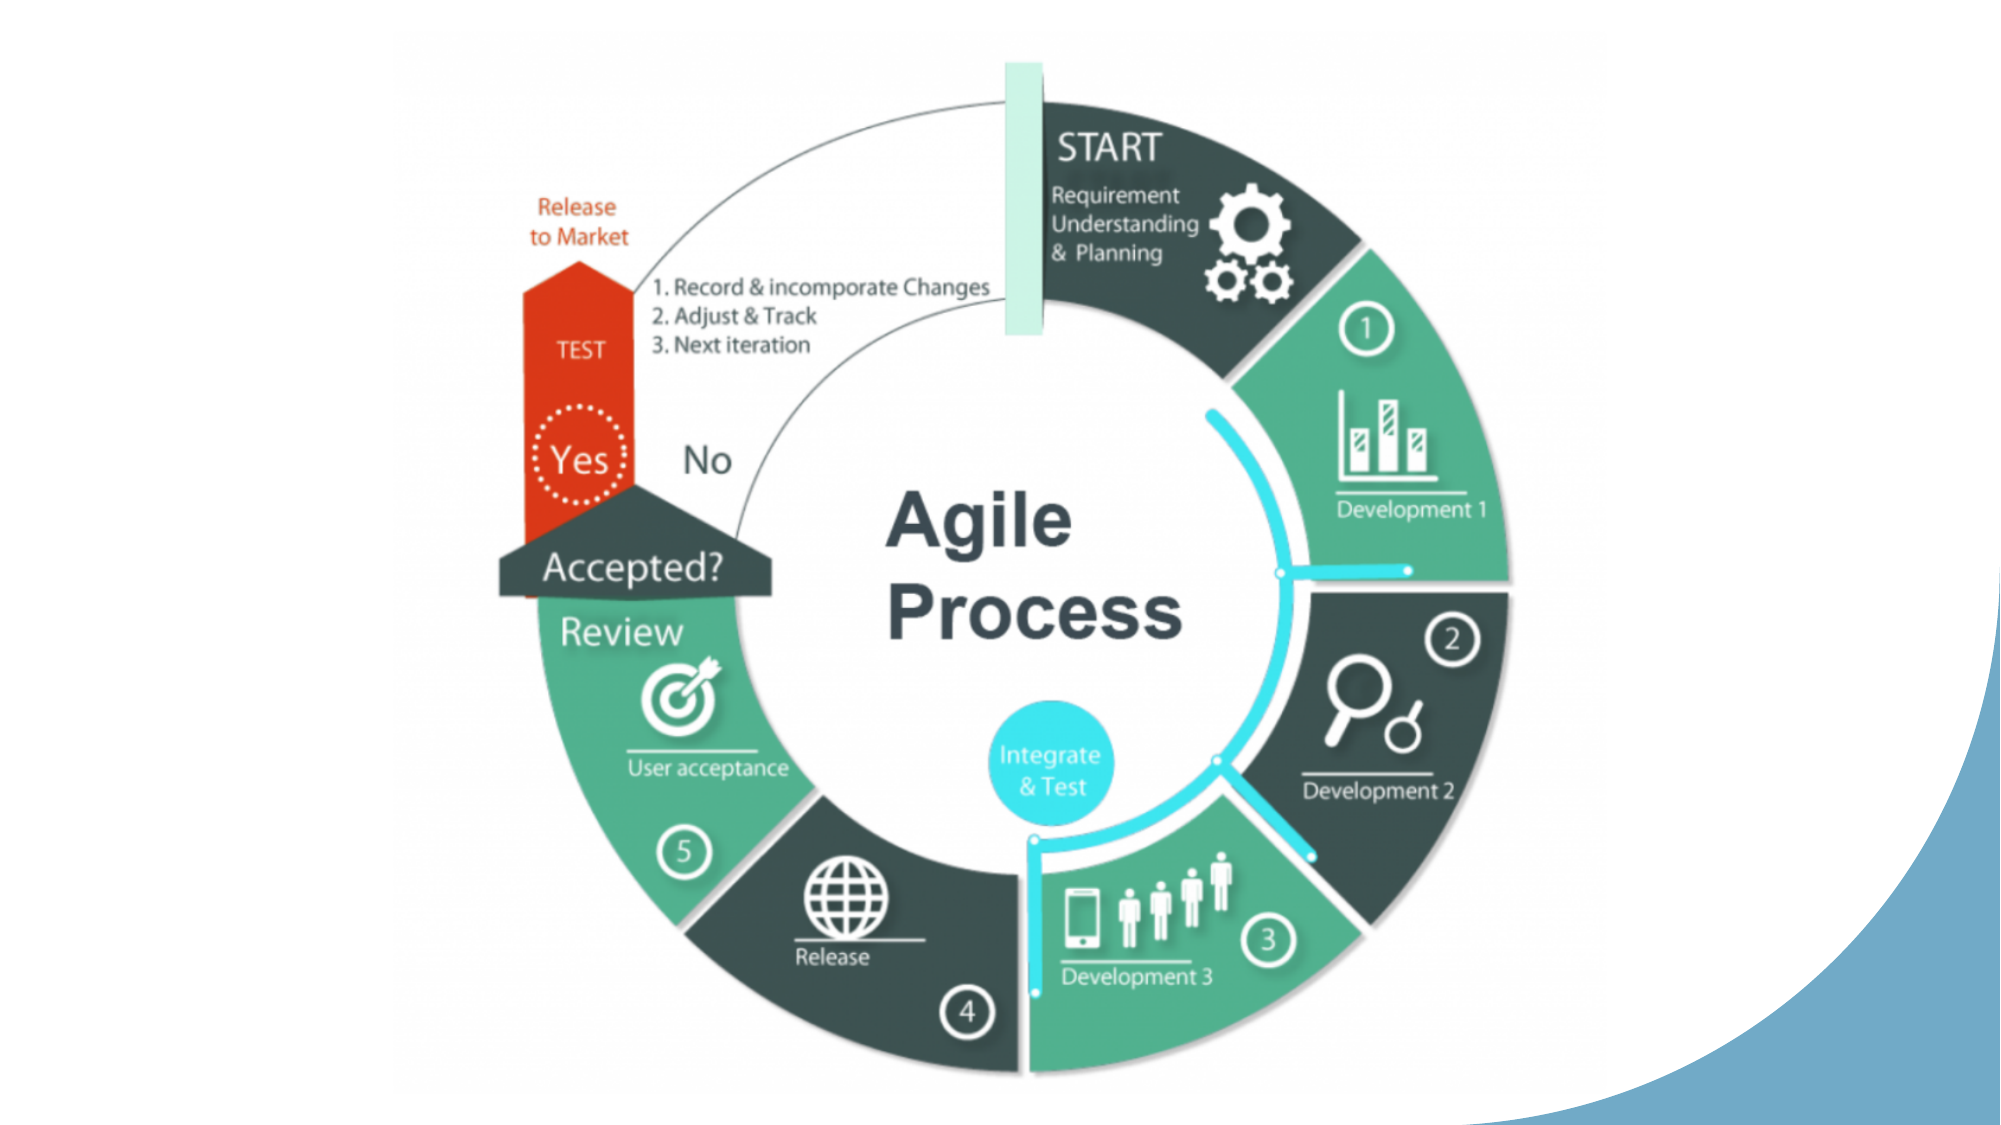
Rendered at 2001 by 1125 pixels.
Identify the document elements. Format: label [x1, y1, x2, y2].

picture [393, 31, 1607, 1094]
